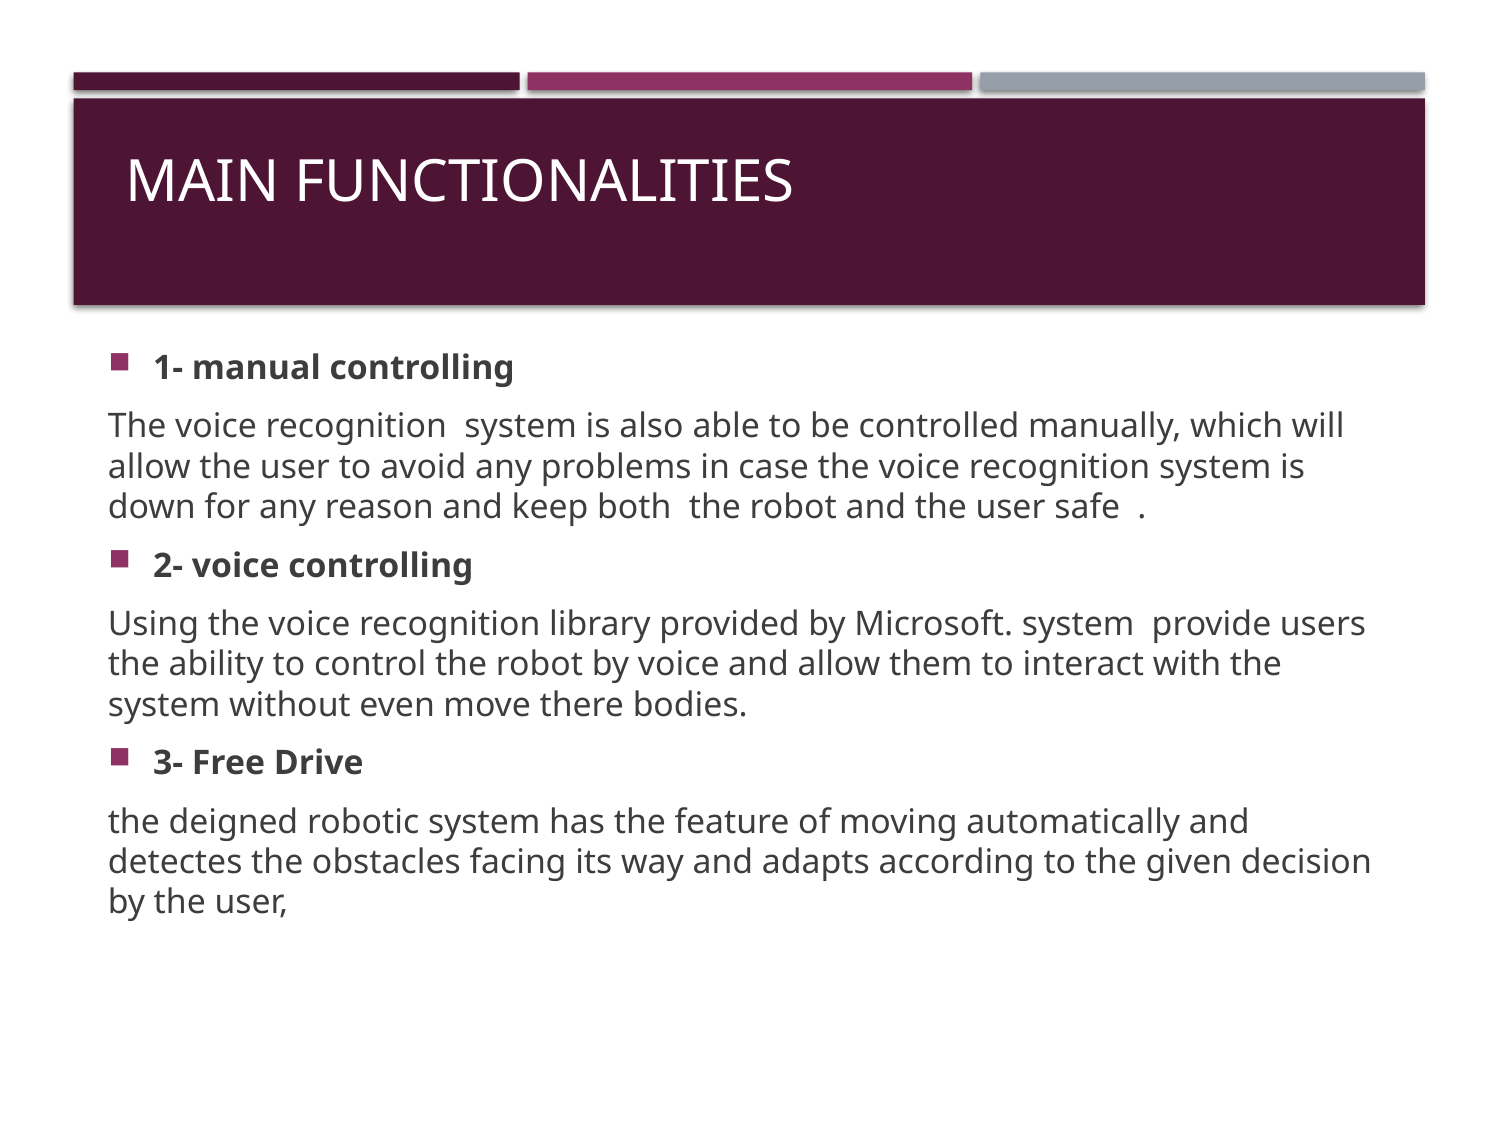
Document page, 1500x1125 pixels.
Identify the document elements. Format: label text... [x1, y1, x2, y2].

list 1- manual controlling The voice recognition system is also able to be controlled manually, which will allow the user to avoid any problems in case the voice recognition system is down for any reason and keep both the robot and the user safe . 2- voice controlling Using the voice recognition library provided by Microsoft. system provide users the ability to control the robot by voice and allow them to interact with the system without even move there bodies. 3- Free Drive the deigned robotic system has the feature of moving automatically and detectes the obstacles facing its way and adapts according to the given decision by the user, [92, 338, 1404, 934]
title Main Functionalities [95, 112, 1406, 291]
